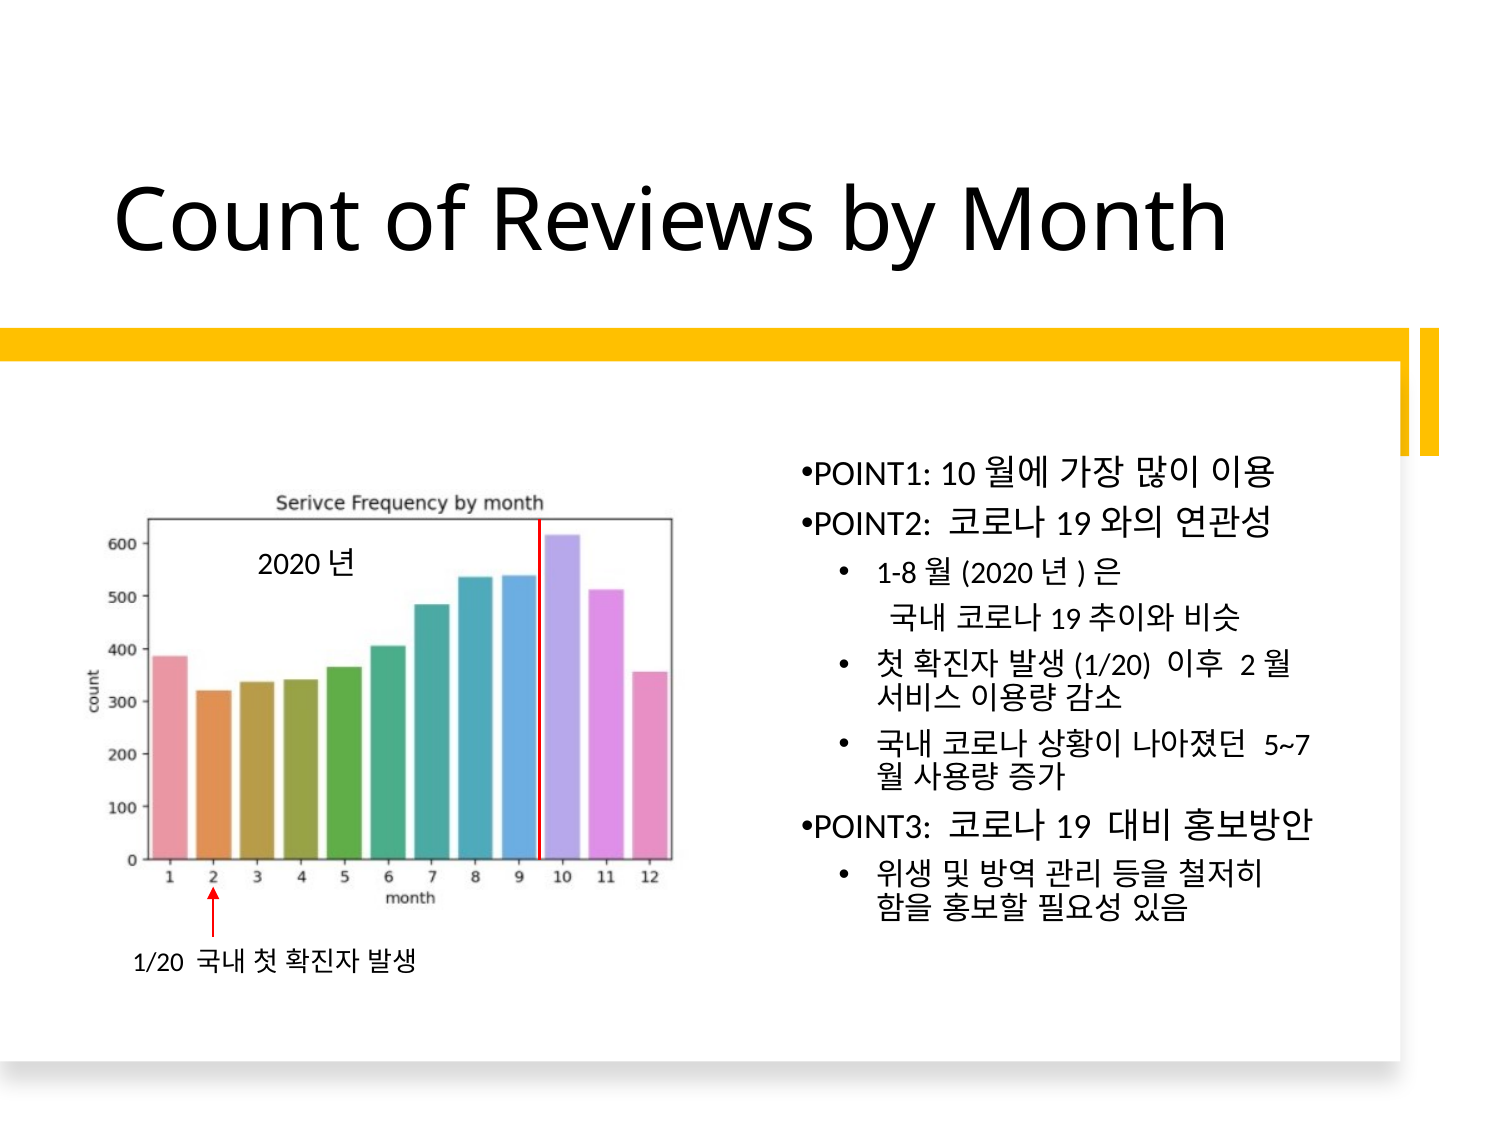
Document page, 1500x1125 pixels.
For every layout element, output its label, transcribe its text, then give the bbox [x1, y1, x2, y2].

text_box [0, 360, 1401, 1062]
text_box [0, 0, 1500, 1125]
text_box POINT1: 10월에 가장 많이 이용 POINT2: 코로나19와의 연관성 1-8월(2020년)은 국내 코로나19추이와 비슷 첫 확진자 발생(1/20) 이후 2월 서비스 이용량 감소 국내 코로나 상황이 나아졌던 5~7월 사용량 증가 POINT3: 코로나19 대비 홍보방안 위생 및 방역 관리 등을 철저히 함을 홍보할 필요성 있음 [786, 391, 1344, 989]
text_box [1419, 327, 1440, 457]
text_box 1/20 국내 첫 확진자 발생 [117, 936, 592, 984]
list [74, 489, 705, 925]
text_box [0, 327, 1410, 394]
title Count of Reviews by Month [97, 63, 1346, 277]
